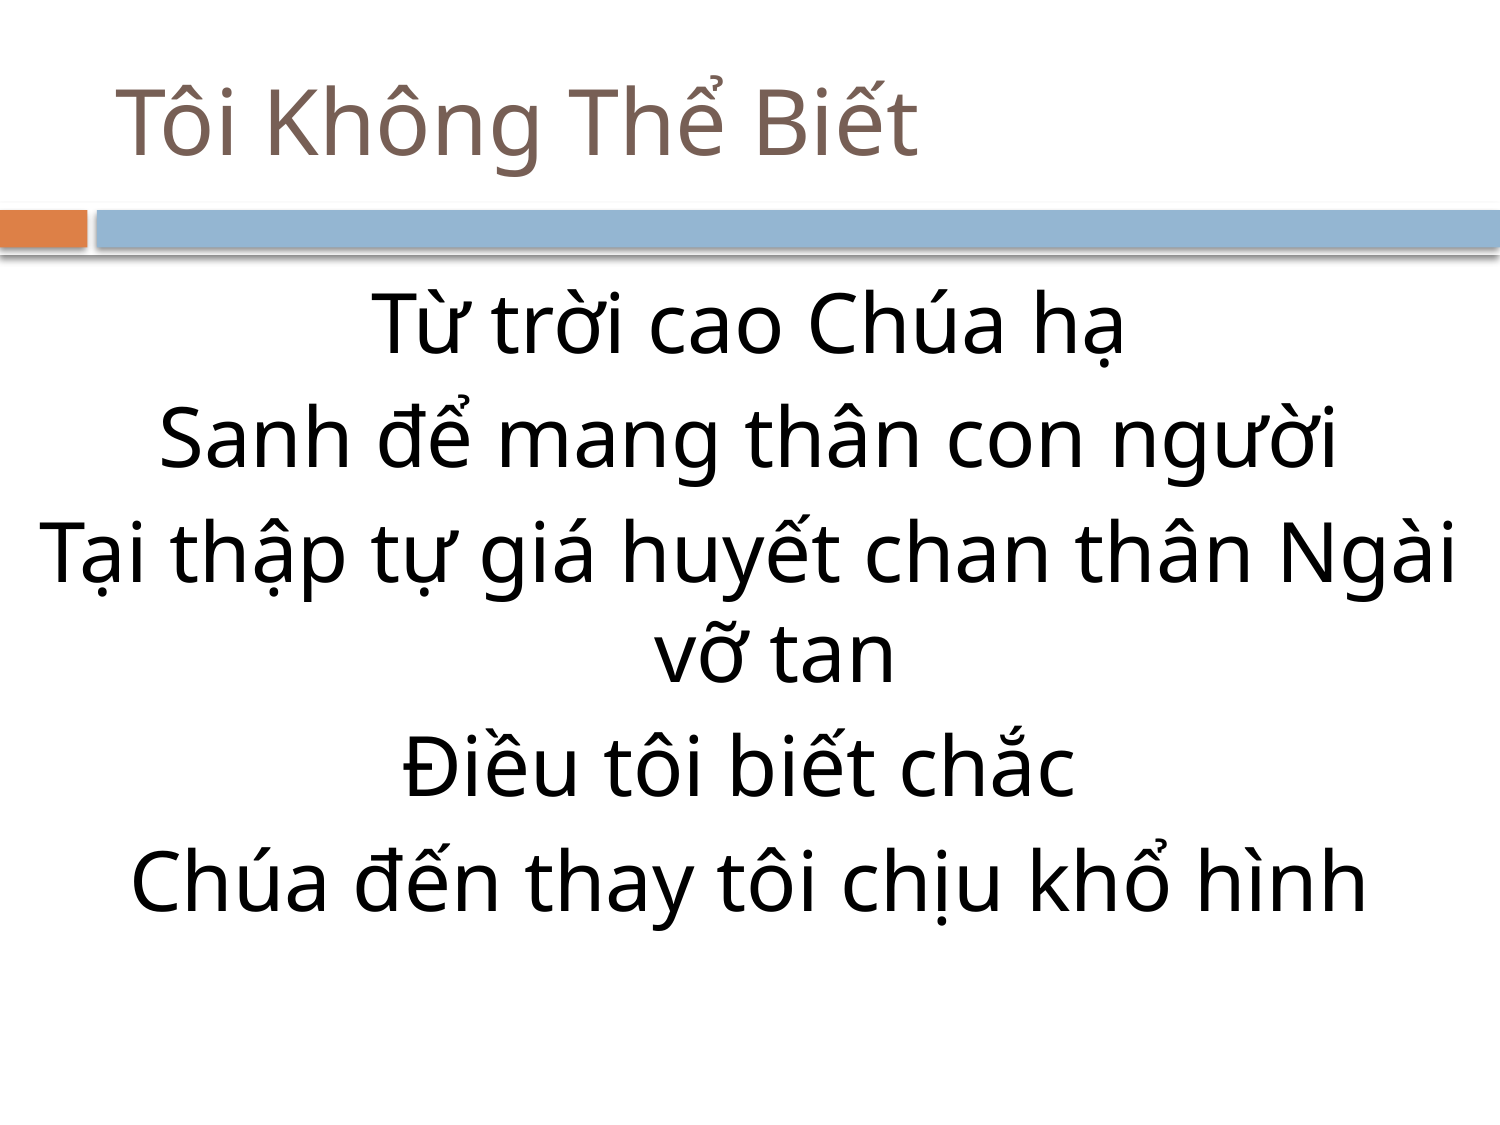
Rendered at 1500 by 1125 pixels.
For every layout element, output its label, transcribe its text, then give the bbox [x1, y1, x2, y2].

title Tôi Không Thể Biết [100, 37, 1438, 200]
list Từ trời cao Chúa hạ Sanh để mang thân con người Tại thập tự giá huyết chan thân Ngài vỡ tan Điều tôi biết chắc Chúa đến thay tôi chịu khổ hình [0, 262, 1500, 1125]
